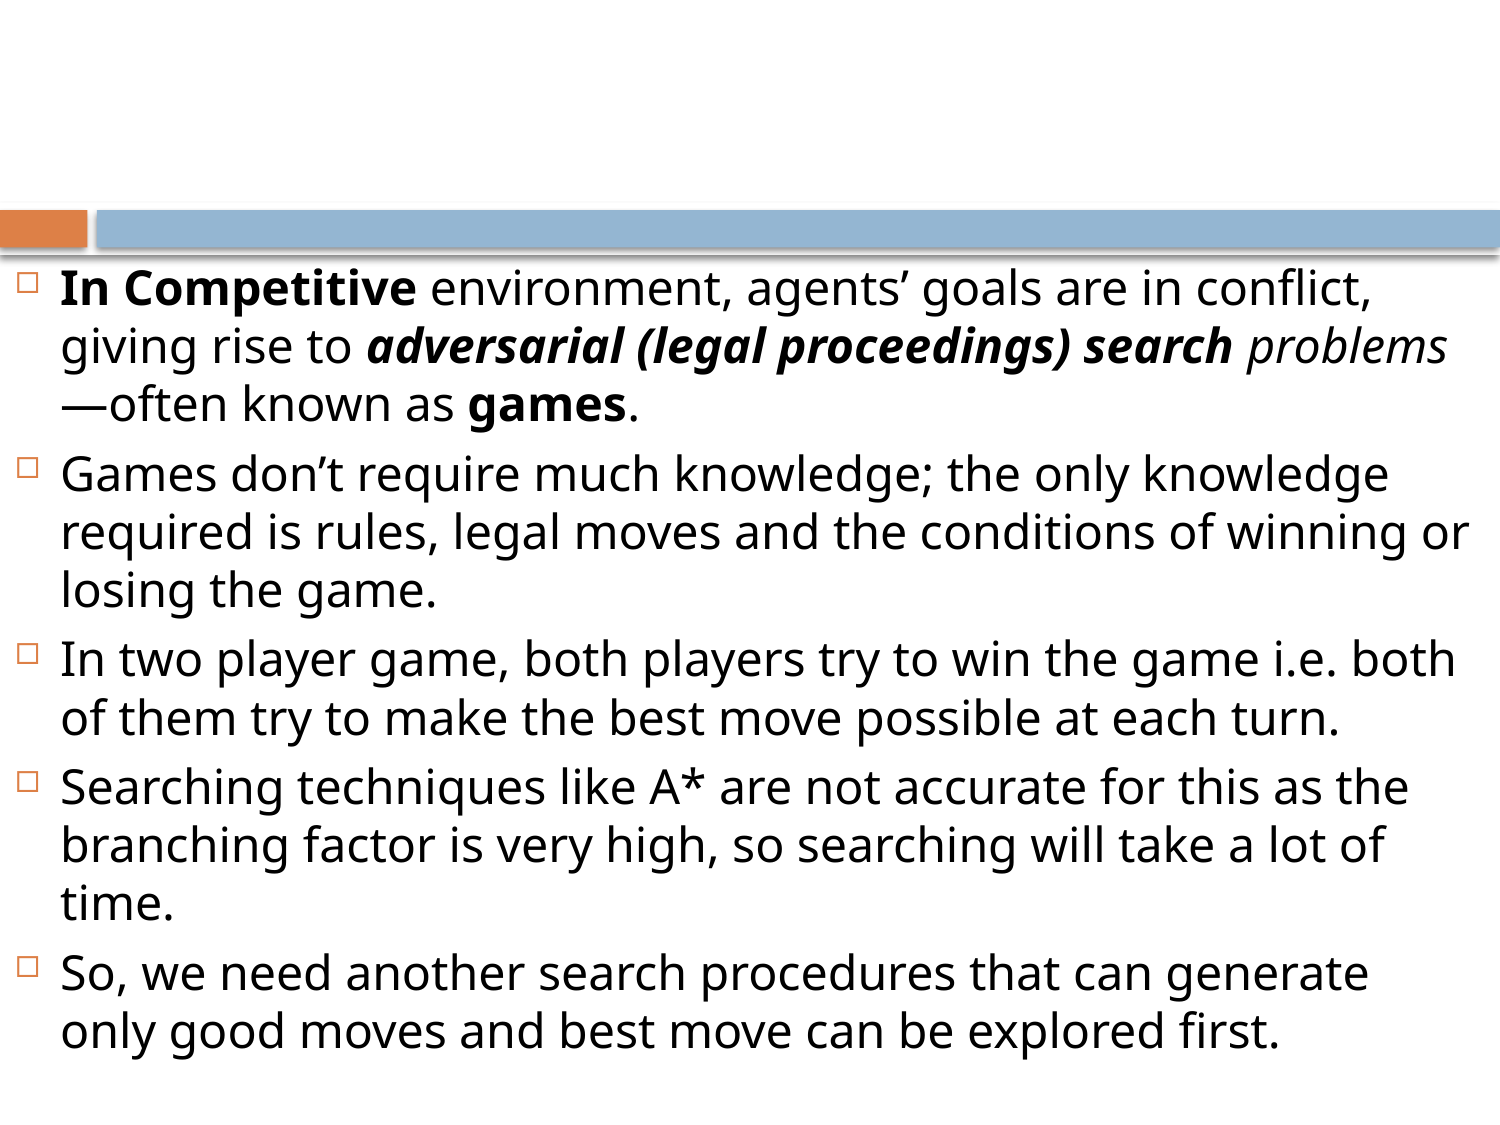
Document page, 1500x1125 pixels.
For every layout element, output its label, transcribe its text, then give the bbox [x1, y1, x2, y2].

list In Competitive environment, agents’ goals are in conflict, giving rise to adversarial (legal proceedings) search problems—often known as games. Games don’t require much knowledge; the only knowledge required is rules, legal moves and the conditions of winning or losing the game. In two player game, both players try to win the game i.e. both of them try to make the best move possible at each turn. Searching techniques like A* are not accurate for this as the branching factor is very high, so searching will take a lot of time. So, we need another search procedures that can generate only good moves and best move can be explored first. [0, 249, 1488, 1113]
